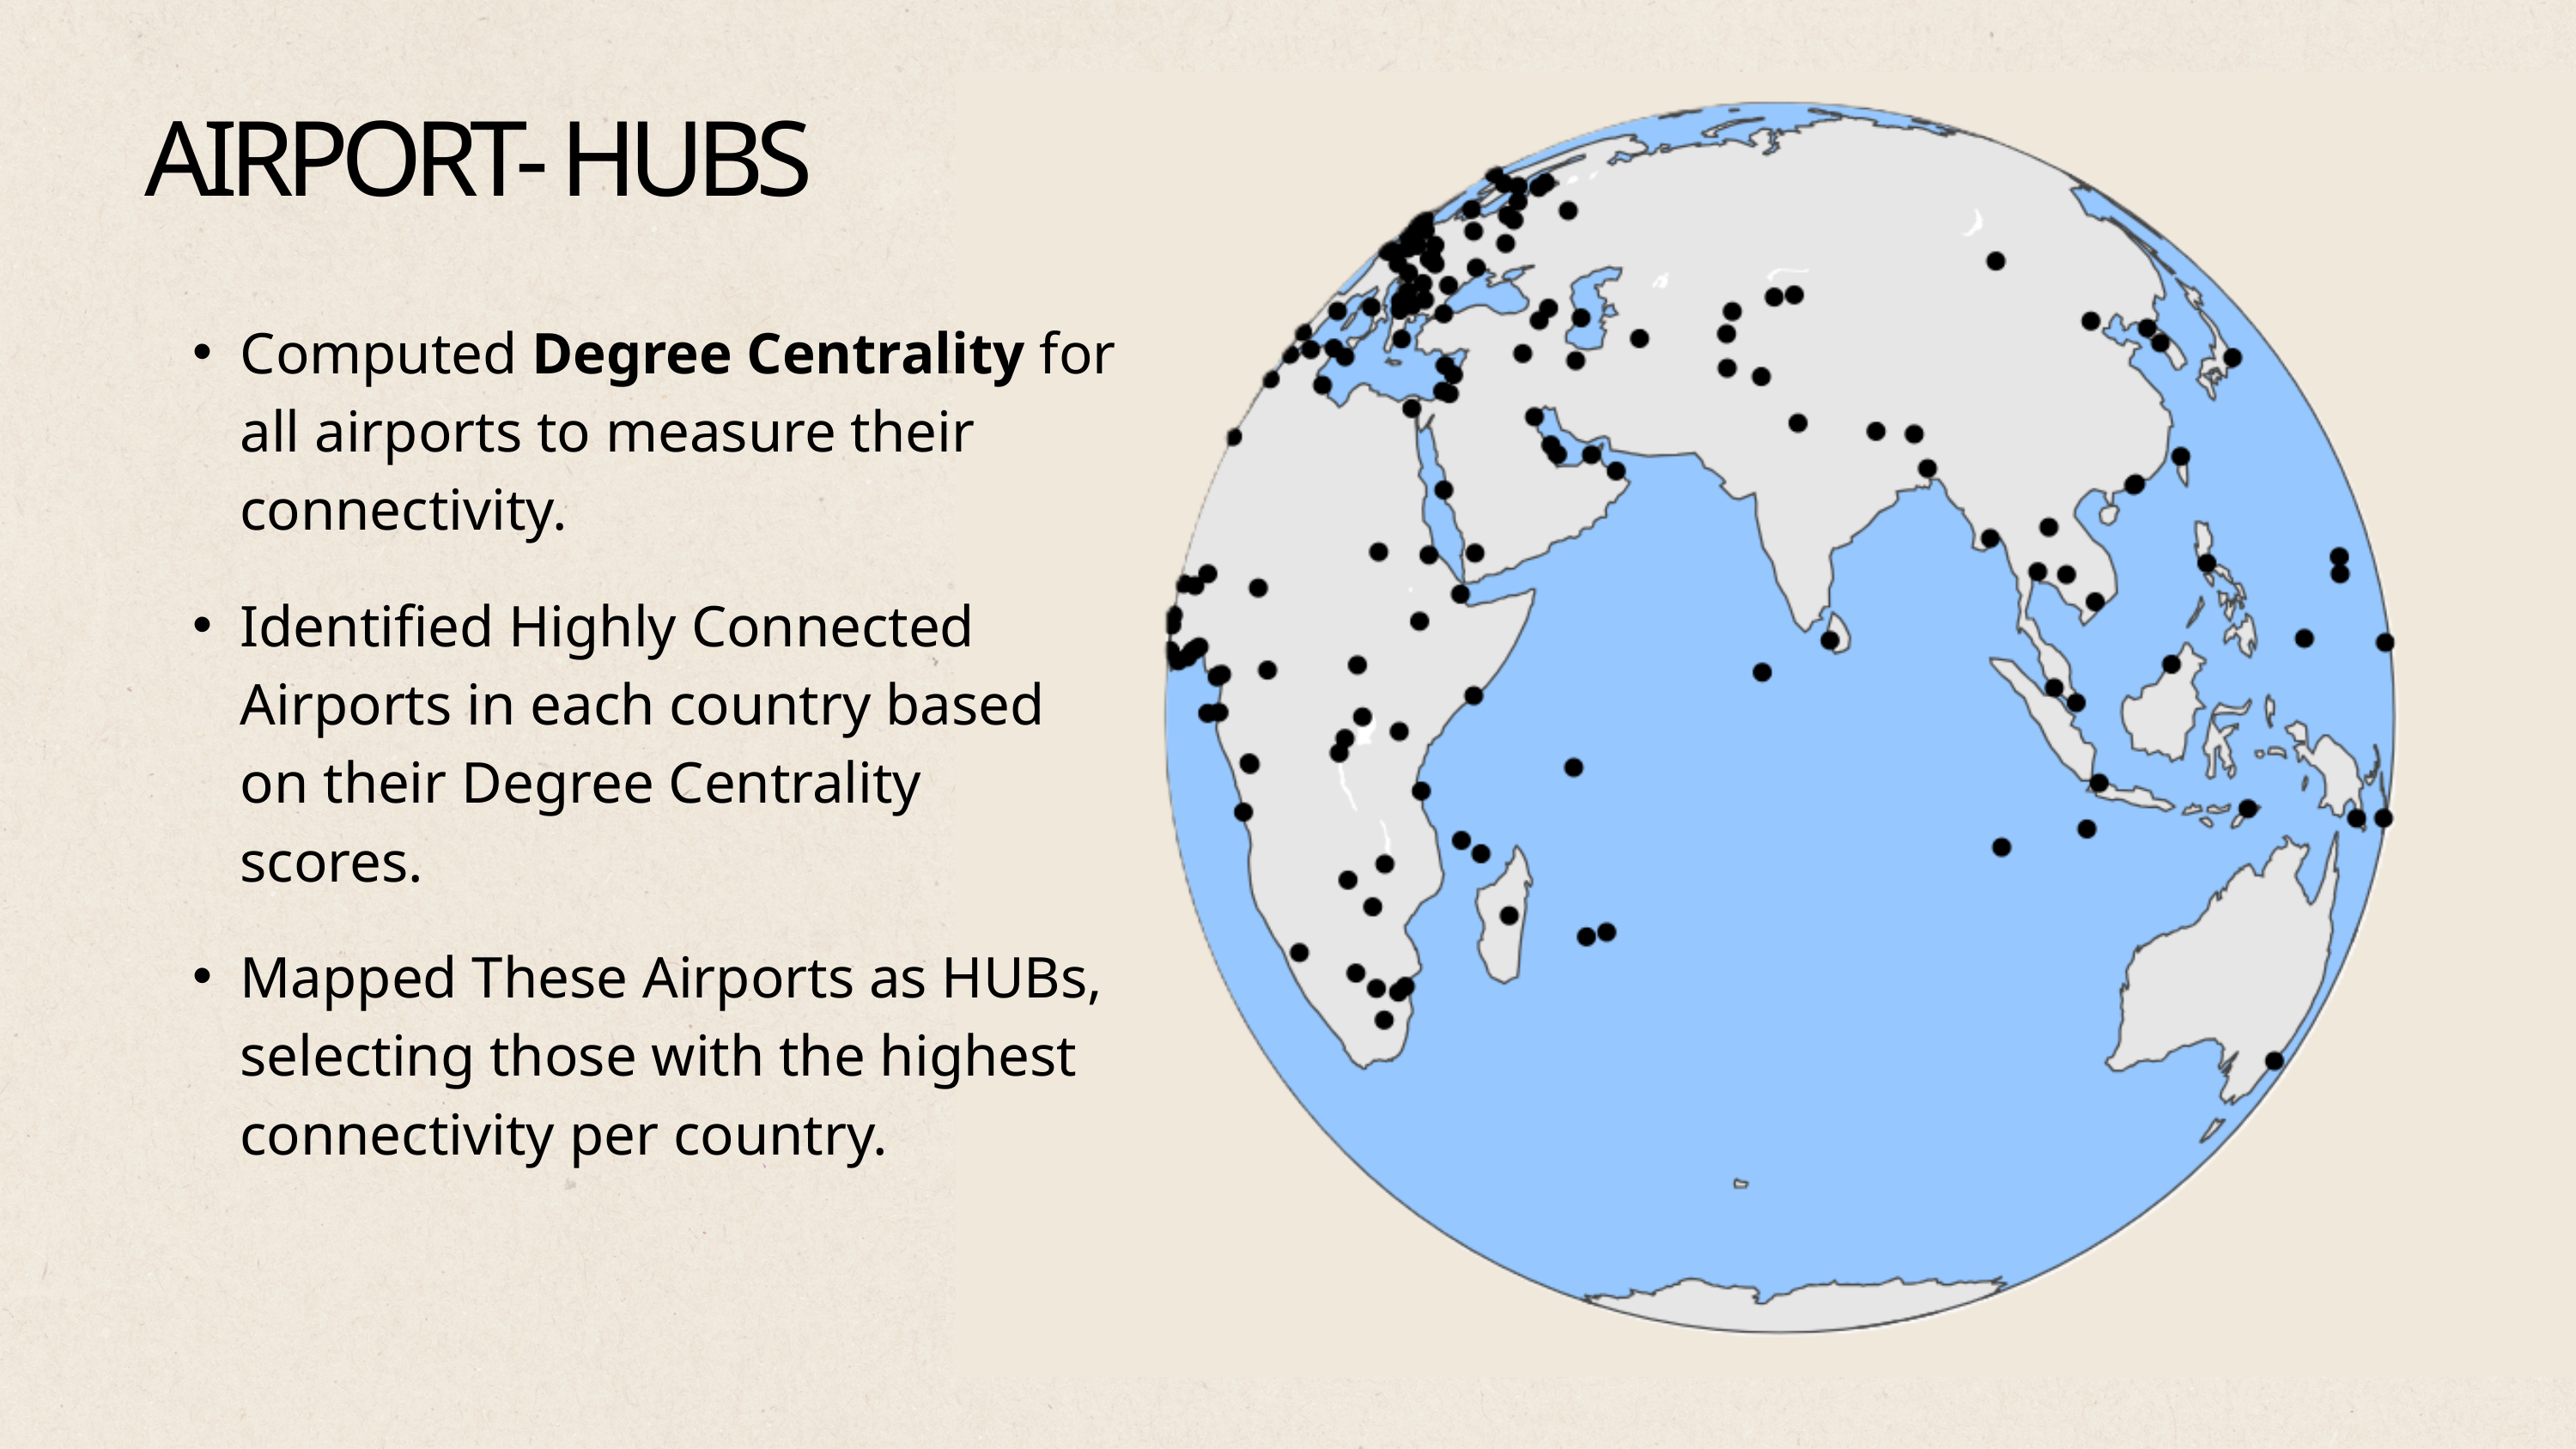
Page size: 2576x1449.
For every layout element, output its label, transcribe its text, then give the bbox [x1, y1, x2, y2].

text_box [955, 72, 2576, 1377]
text_box AIRPORT- HUBS [144, 136, 1160, 217]
text_box [0, 0, 2576, 1449]
text_box Computed Degree Centrality for all airports to measure their connectivity. Identified Highly Connected Airports in each country based on their Degree Centrality scores. Mapped These Airports as HUBs, selecting those with the highest connectivity per country. [144, 306, 1117, 1245]
